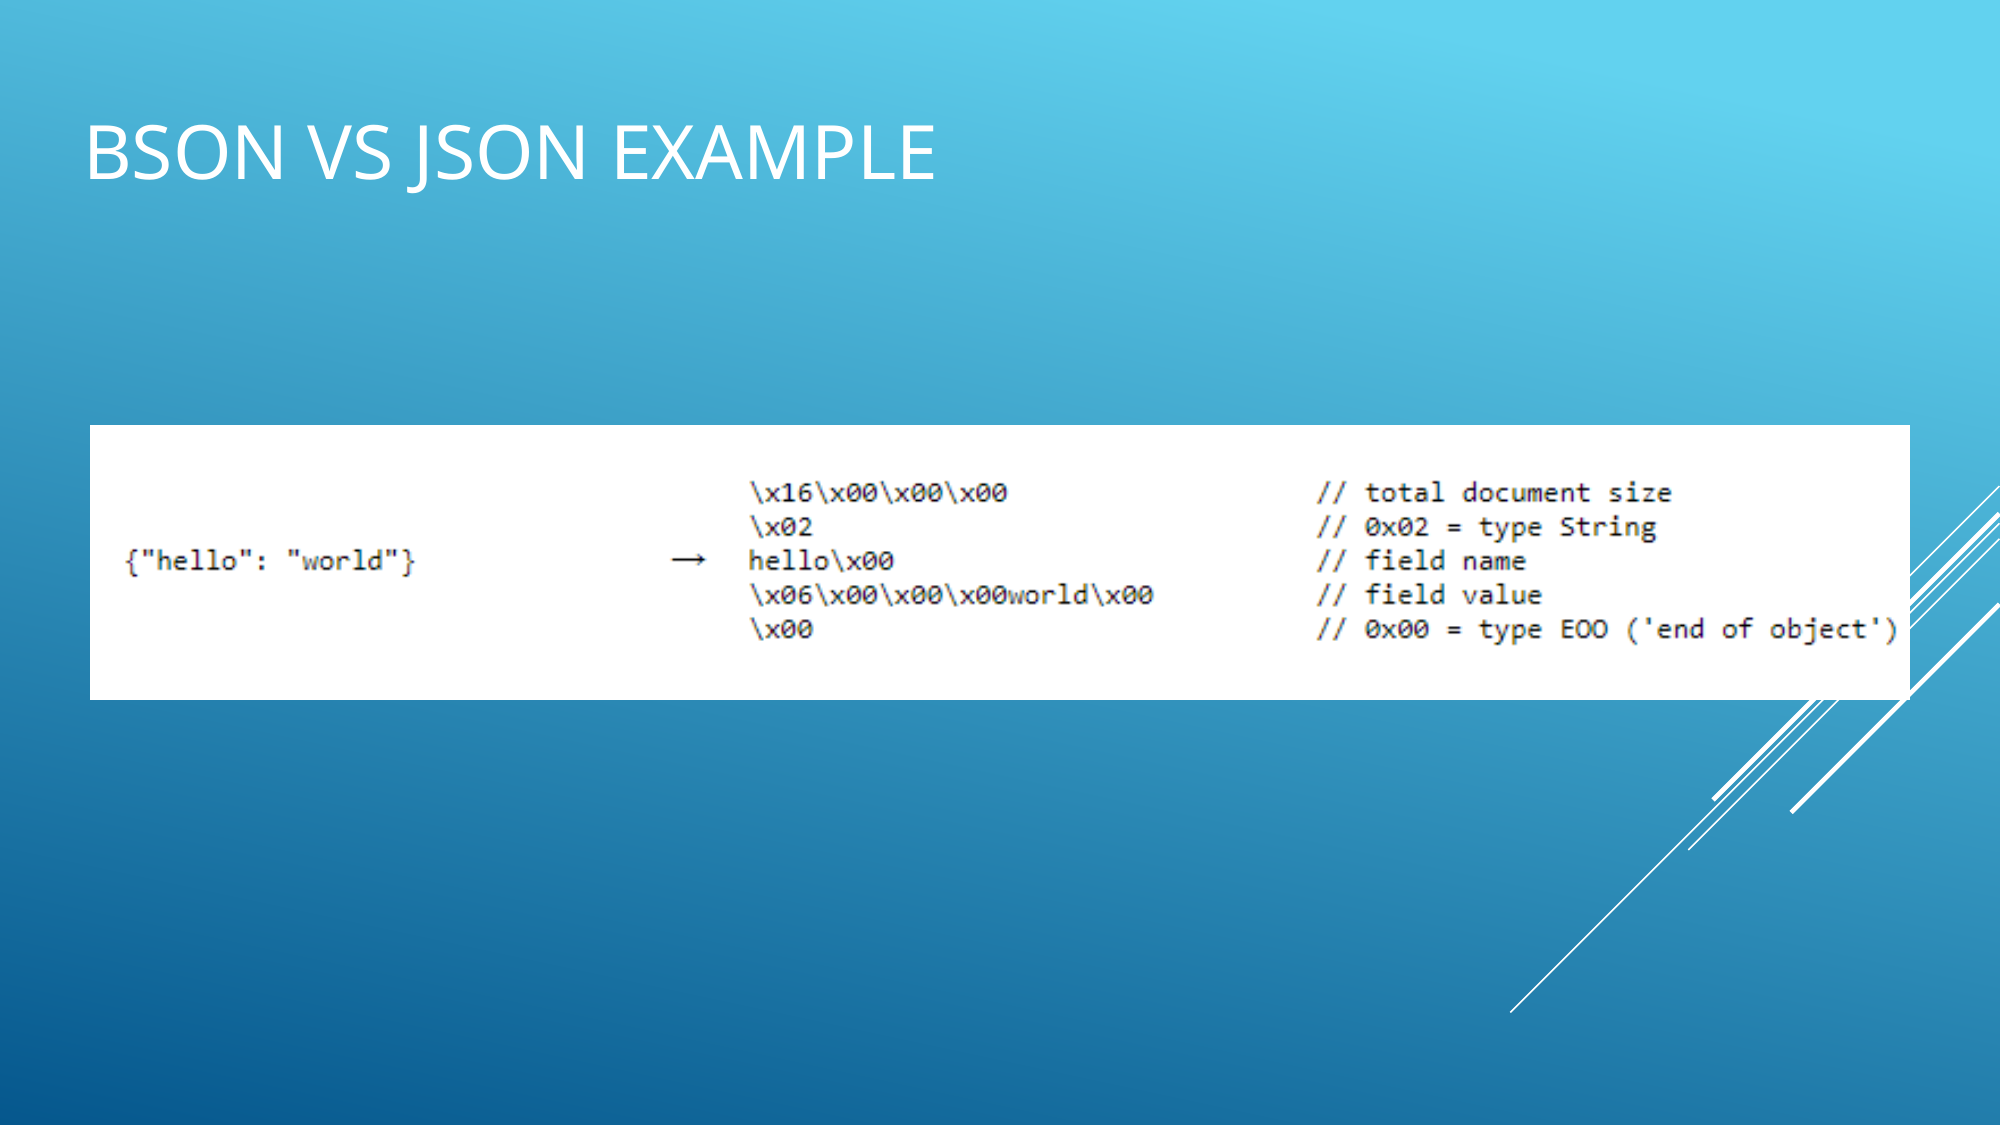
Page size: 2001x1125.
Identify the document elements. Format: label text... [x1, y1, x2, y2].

picture [90, 424, 1910, 700]
title BSON VS JSON EXAMPLE [68, 25, 1469, 274]
